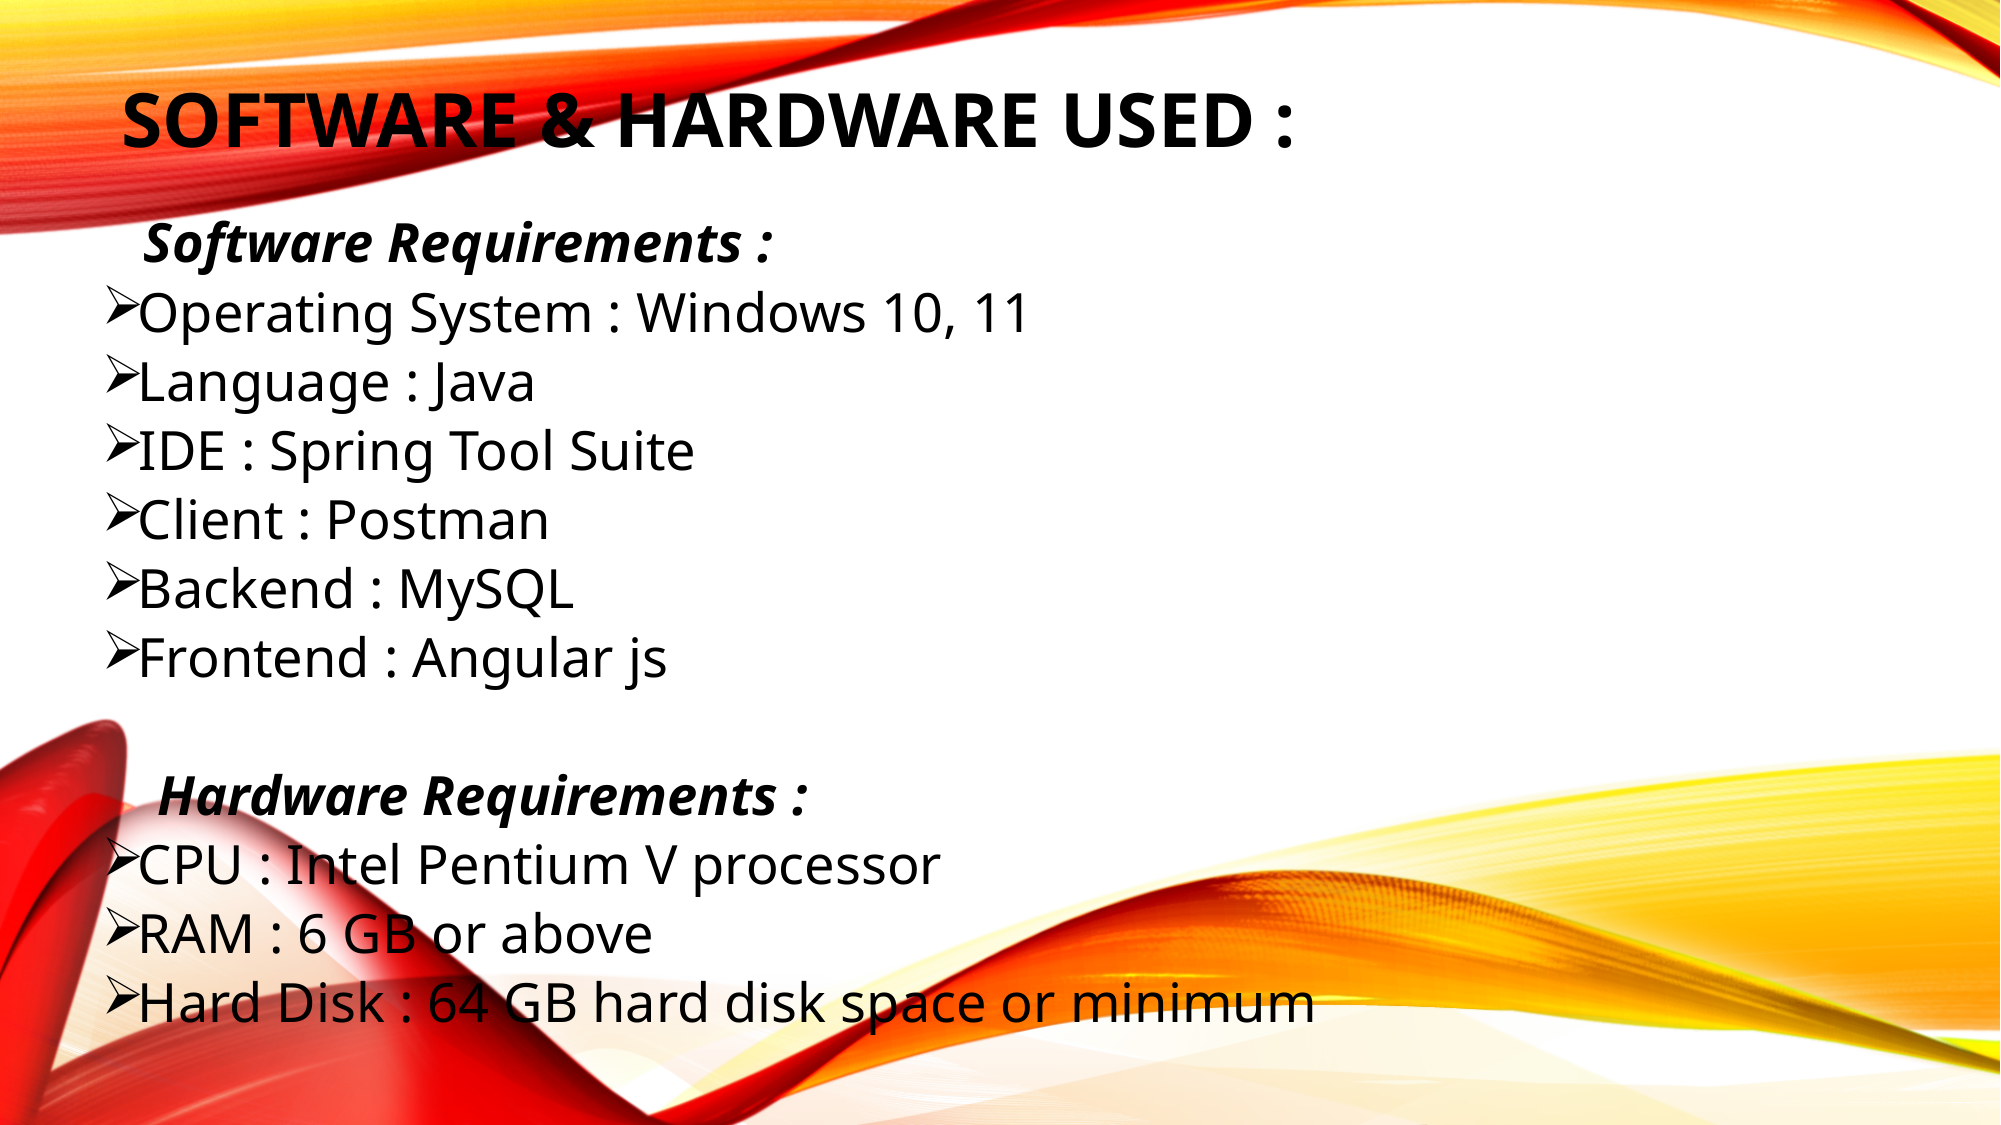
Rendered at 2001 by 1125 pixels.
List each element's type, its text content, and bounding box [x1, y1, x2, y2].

title Software & hardware used : [106, 32, 1775, 172]
picture [0, 717, 2000, 1125]
subtitle Software Requirements : Operating System : Windows 10, 11 Language : Java IDE : Spring Tool Suite Client : Postman Backend : MySQL Frontend : Angular js Hardware Requirements : CPU : Intel Pentium V processor RAM : 6 GB or above Hard Disk : 64 GB hard disk space or minimum [86, 208, 1817, 1048]
picture [0, 0, 2000, 237]
